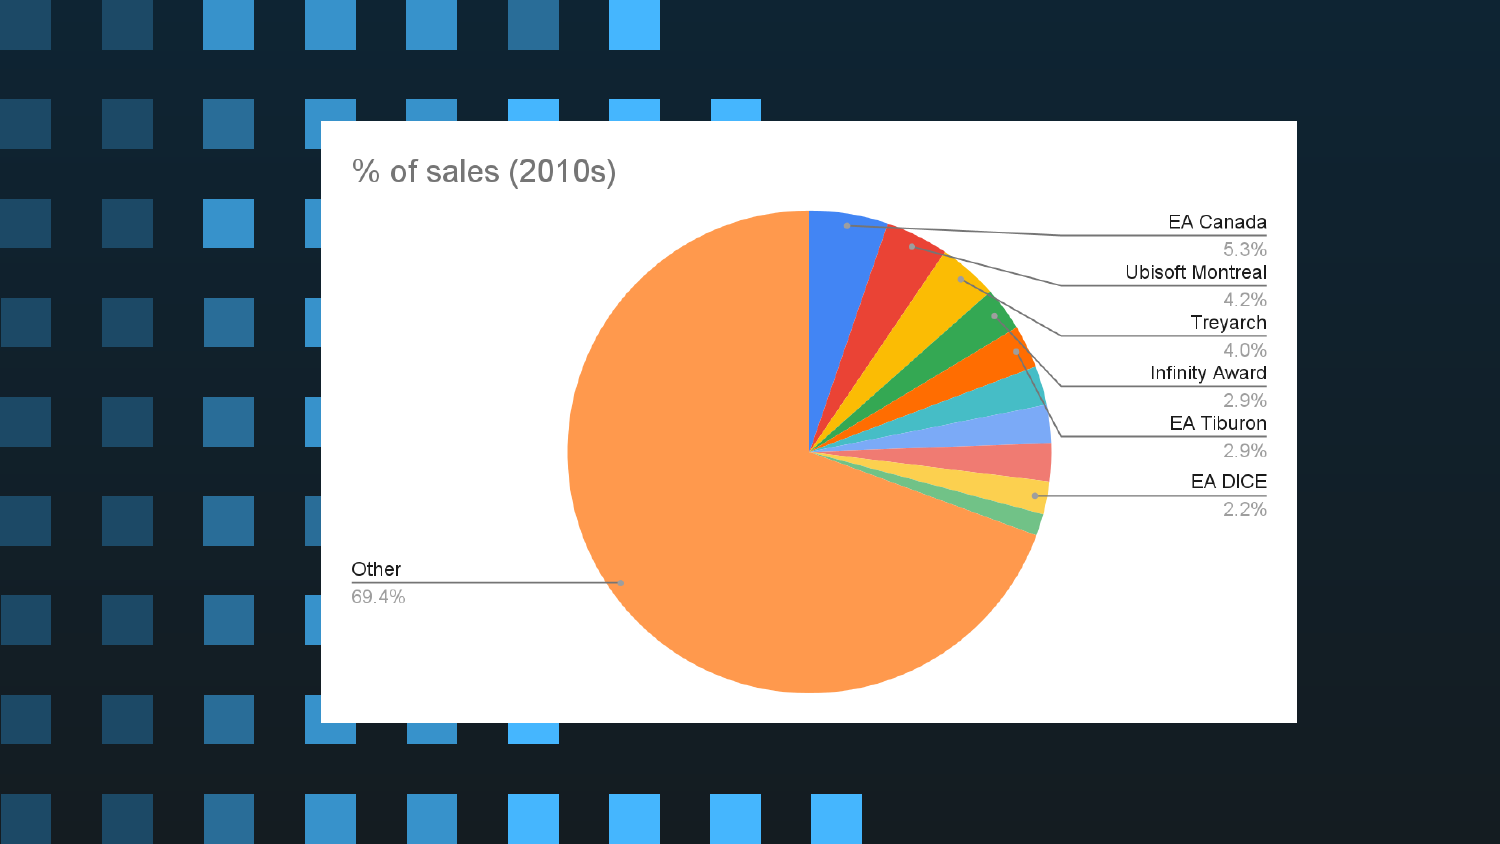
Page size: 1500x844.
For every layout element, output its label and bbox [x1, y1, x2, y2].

picture [321, 120, 1297, 723]
